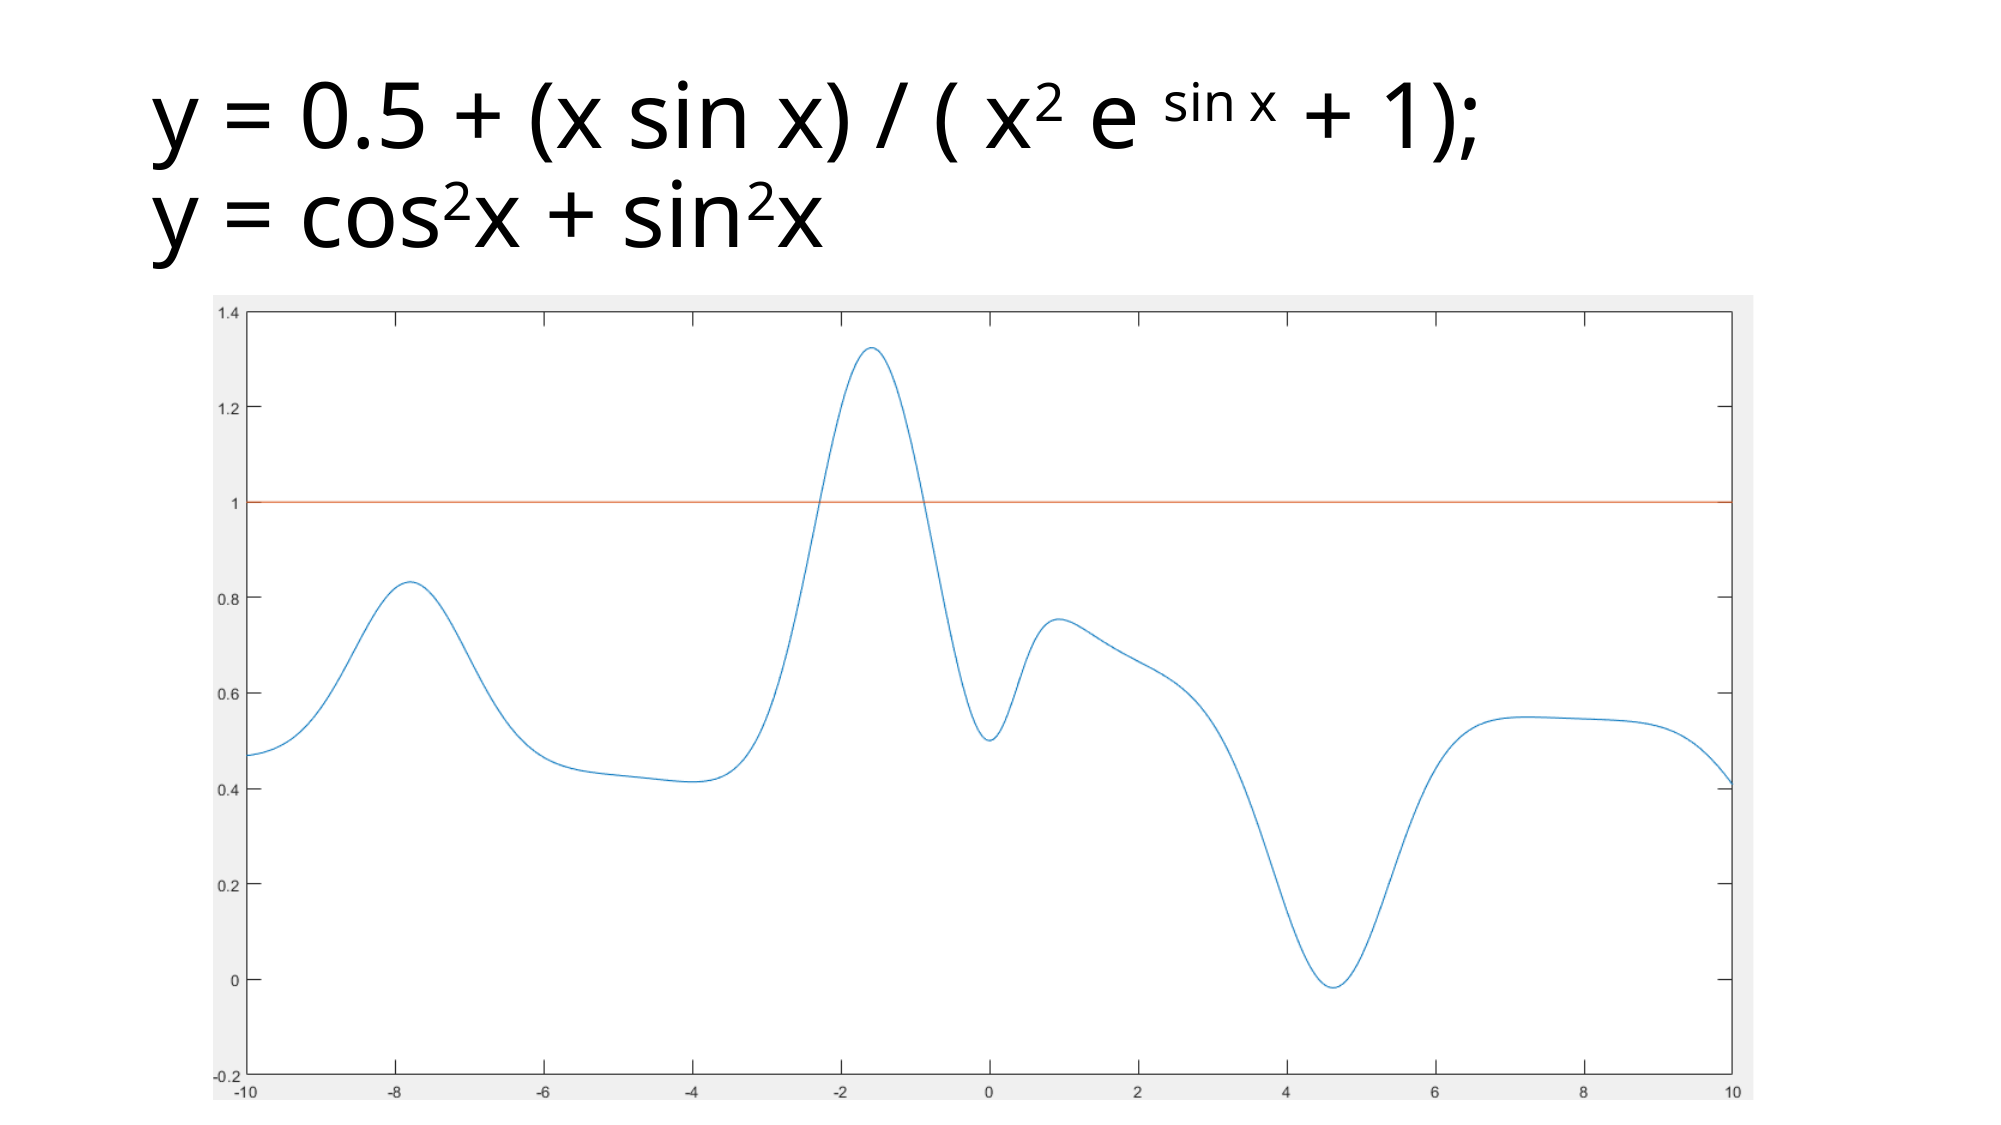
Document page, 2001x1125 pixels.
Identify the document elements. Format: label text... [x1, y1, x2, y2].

title y = 0.5 + (x sin x) / ( x2 e sin x + 1); y = cos2x + sin2x [137, 59, 1863, 278]
picture [213, 295, 1754, 1100]
